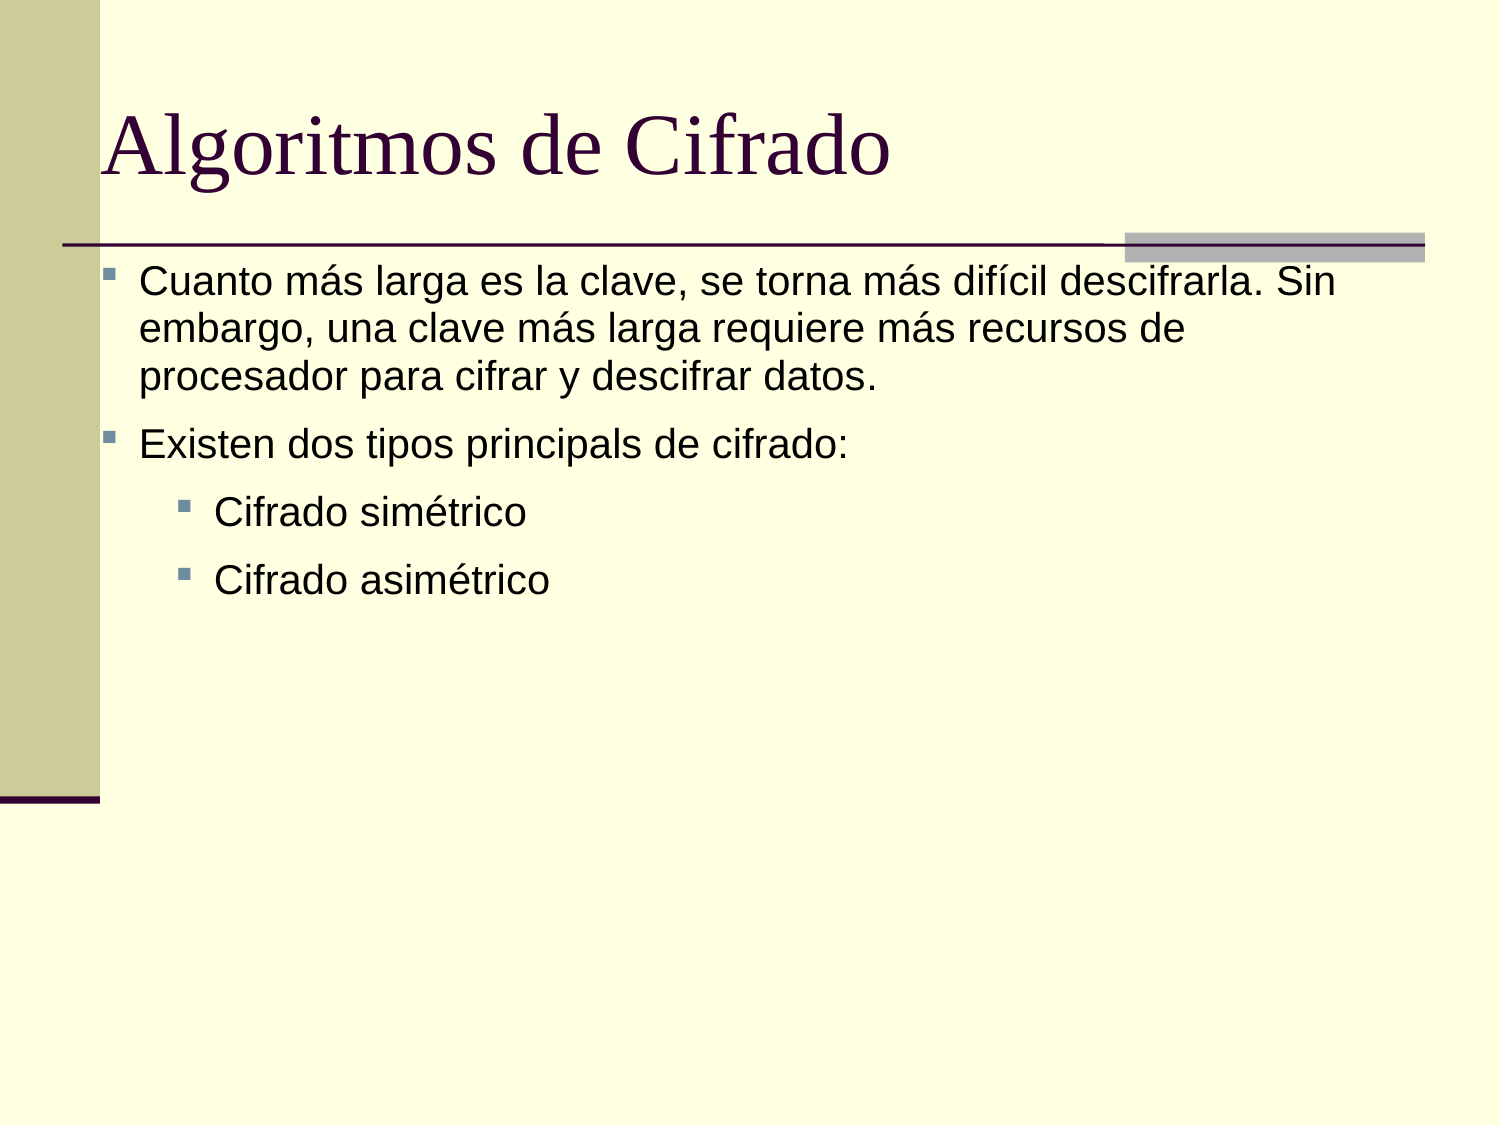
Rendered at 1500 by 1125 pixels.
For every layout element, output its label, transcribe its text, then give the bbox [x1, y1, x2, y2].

text_box Cuanto más larga es la clave, se torna más difícil descifrarla. Sin embargo, una clave más larga requiere más recursos de procesador para cifrar y descifrar datos. Existen dos tipos principals de cifrado: Cifrado simétrico Cifrado asimétrico [85, 249, 1405, 694]
title Algoritmos de Cifrado [85, 71, 1422, 209]
